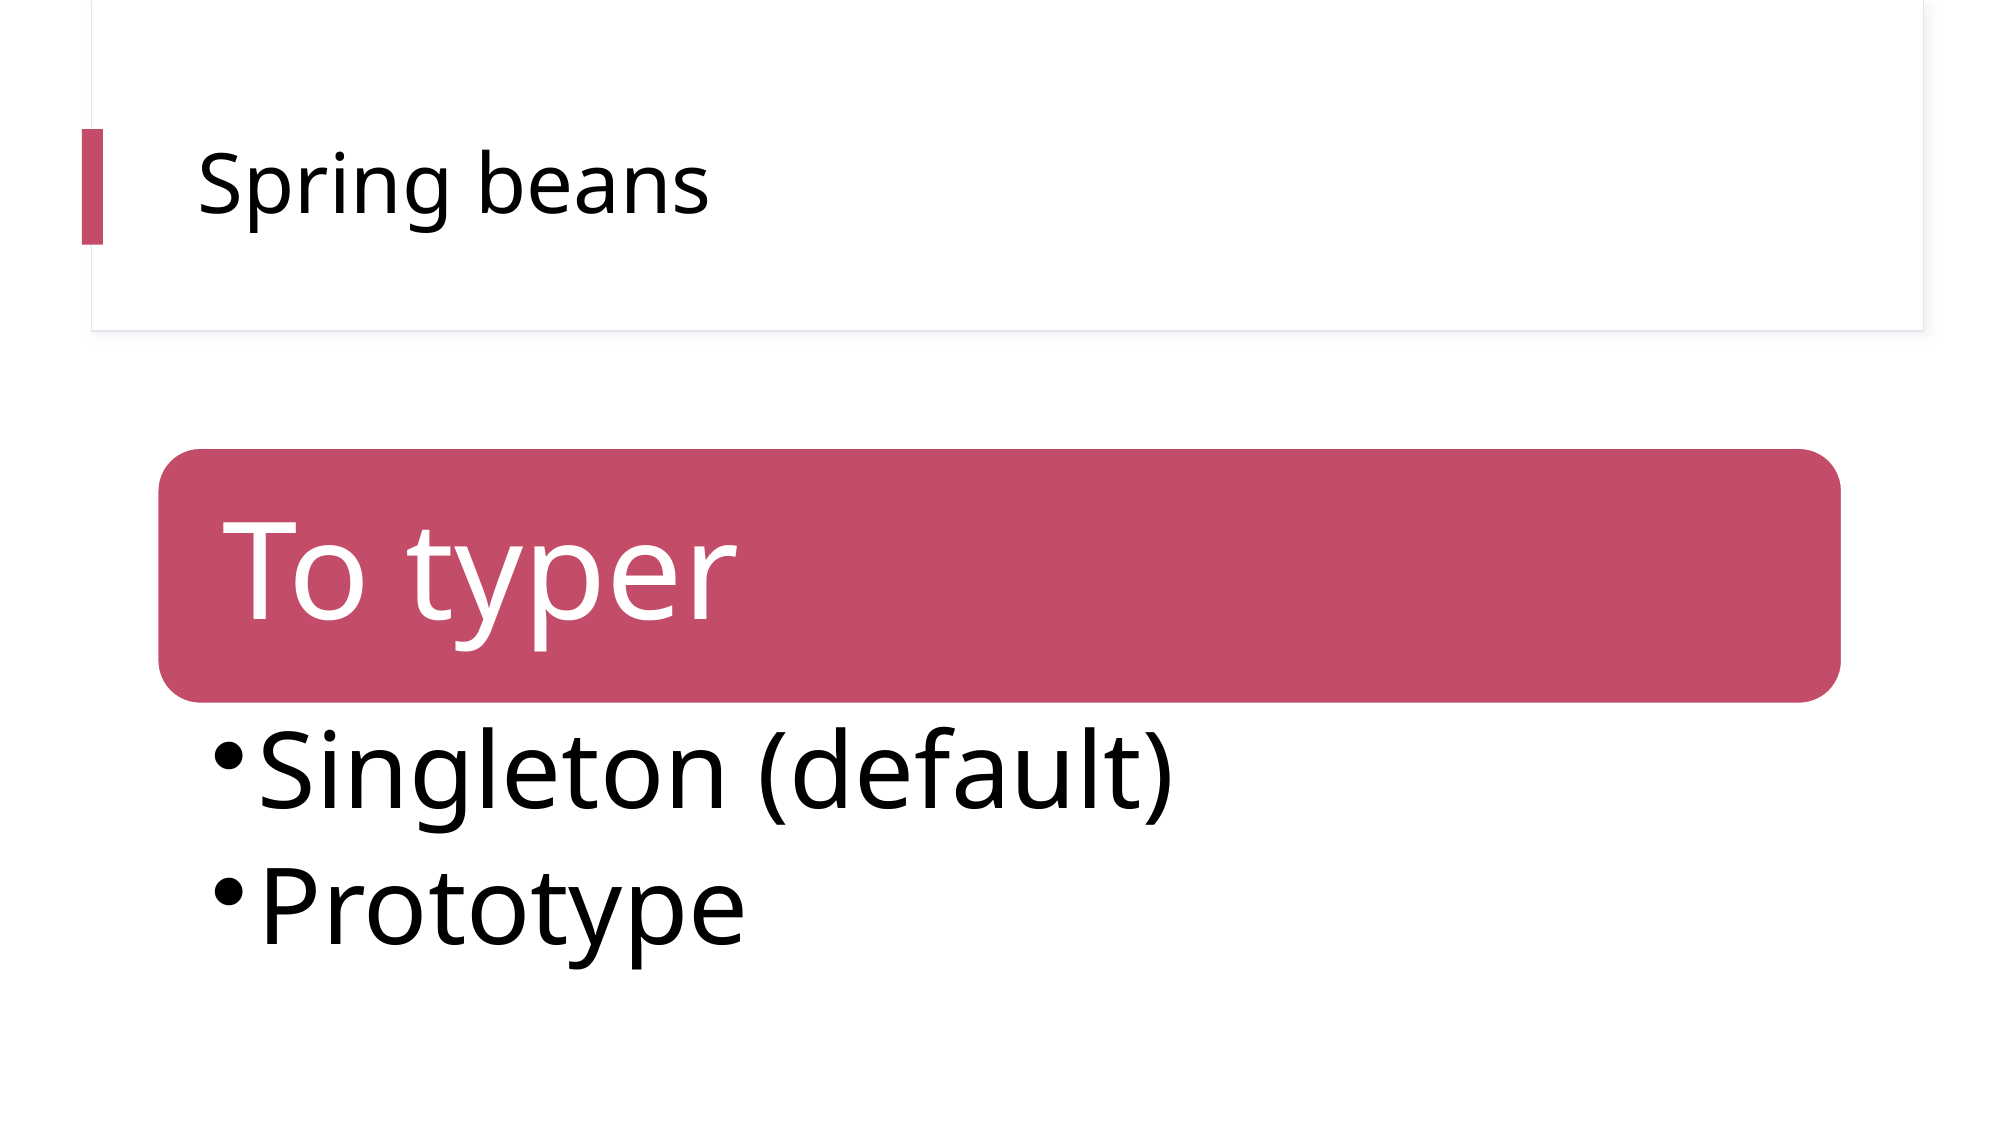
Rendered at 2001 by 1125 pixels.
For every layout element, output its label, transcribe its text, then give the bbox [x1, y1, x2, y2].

title Spring beans [183, 90, 1851, 284]
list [157, 424, 1842, 1014]
